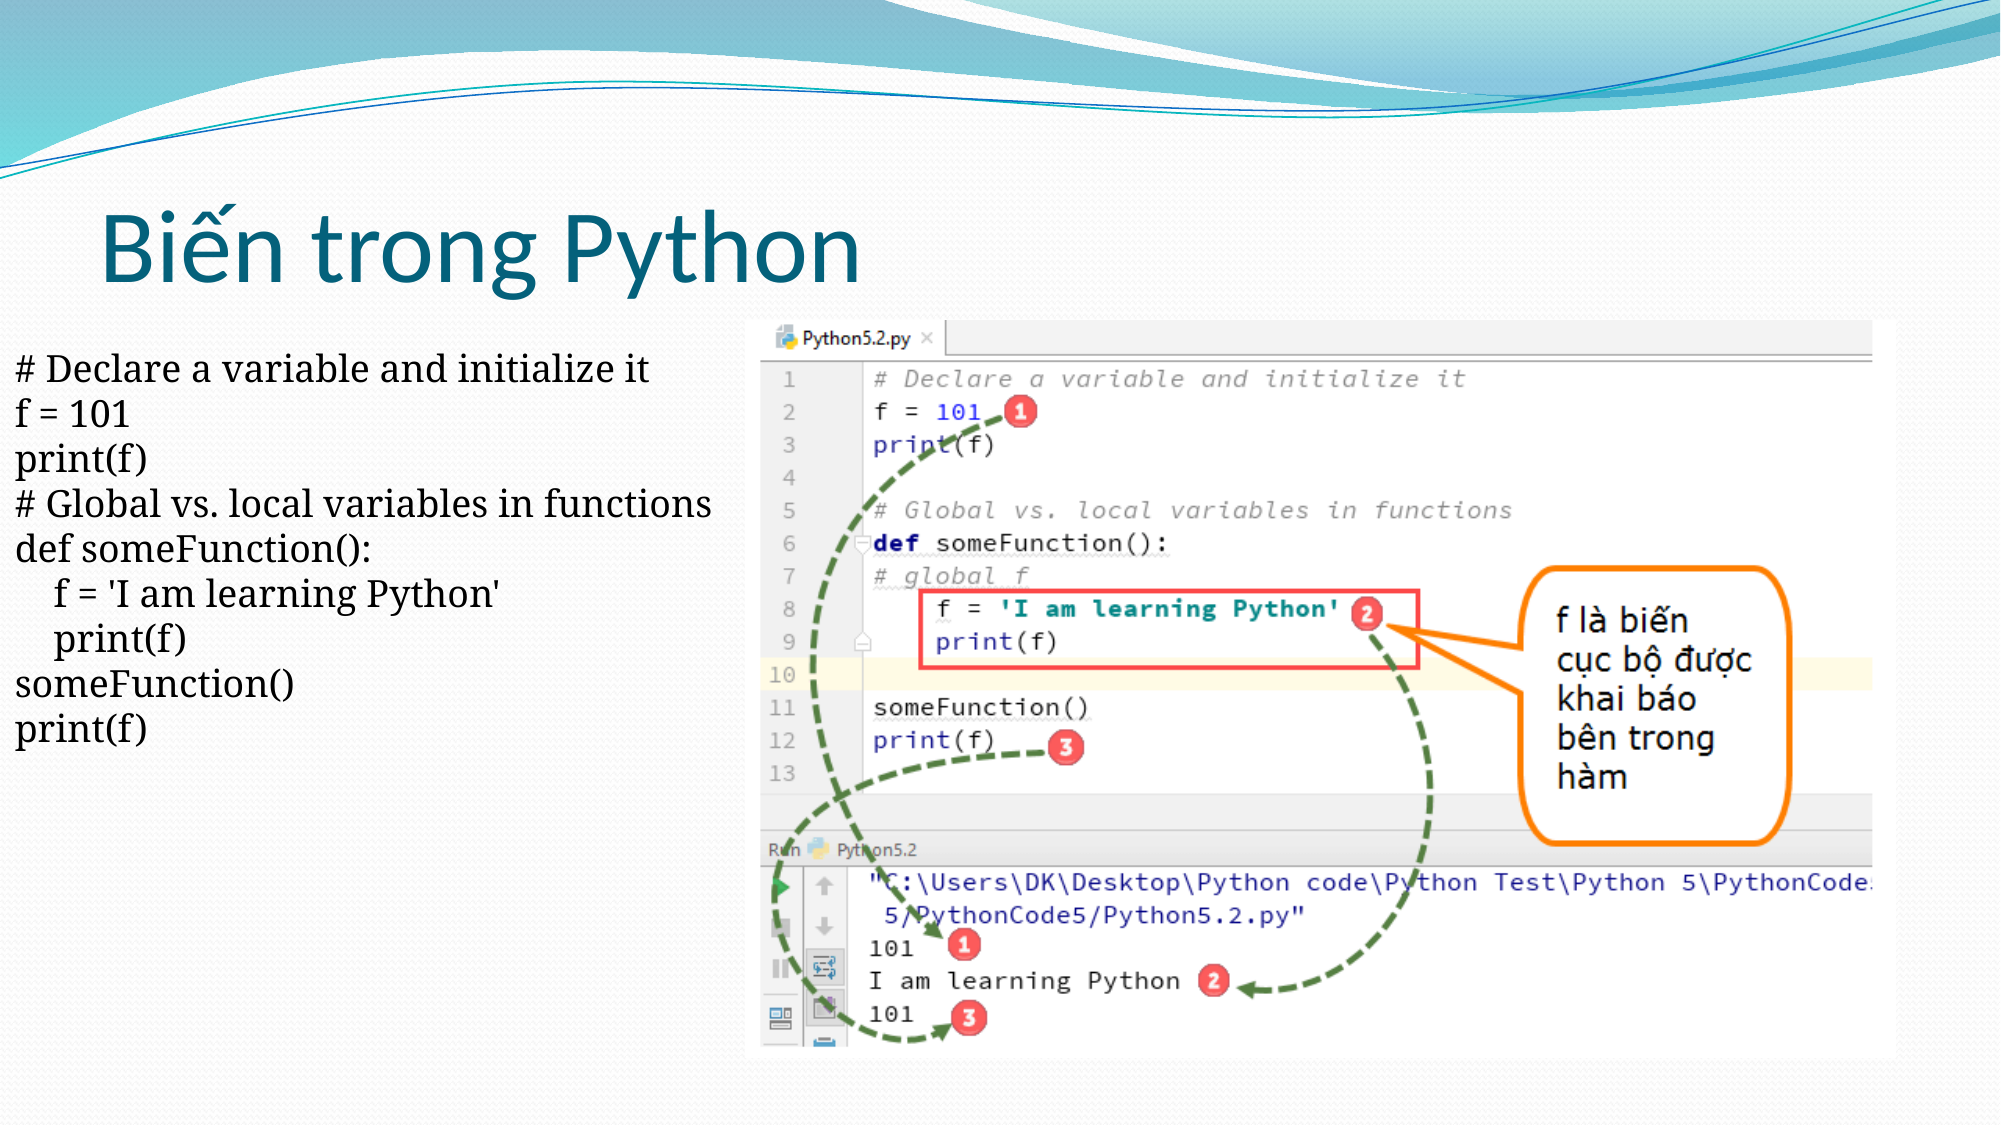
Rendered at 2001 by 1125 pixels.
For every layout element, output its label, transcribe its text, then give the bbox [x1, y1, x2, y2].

text_box # Declare a variable and initialize it f = 101 print(f) # Global vs. local variables in functions def someFunction(): f = 'I am learning Python' print(f) someFunction() print(f) [0, 338, 730, 758]
title Biến trong Python [99, 115, 1900, 303]
picture [745, 320, 1896, 1059]
